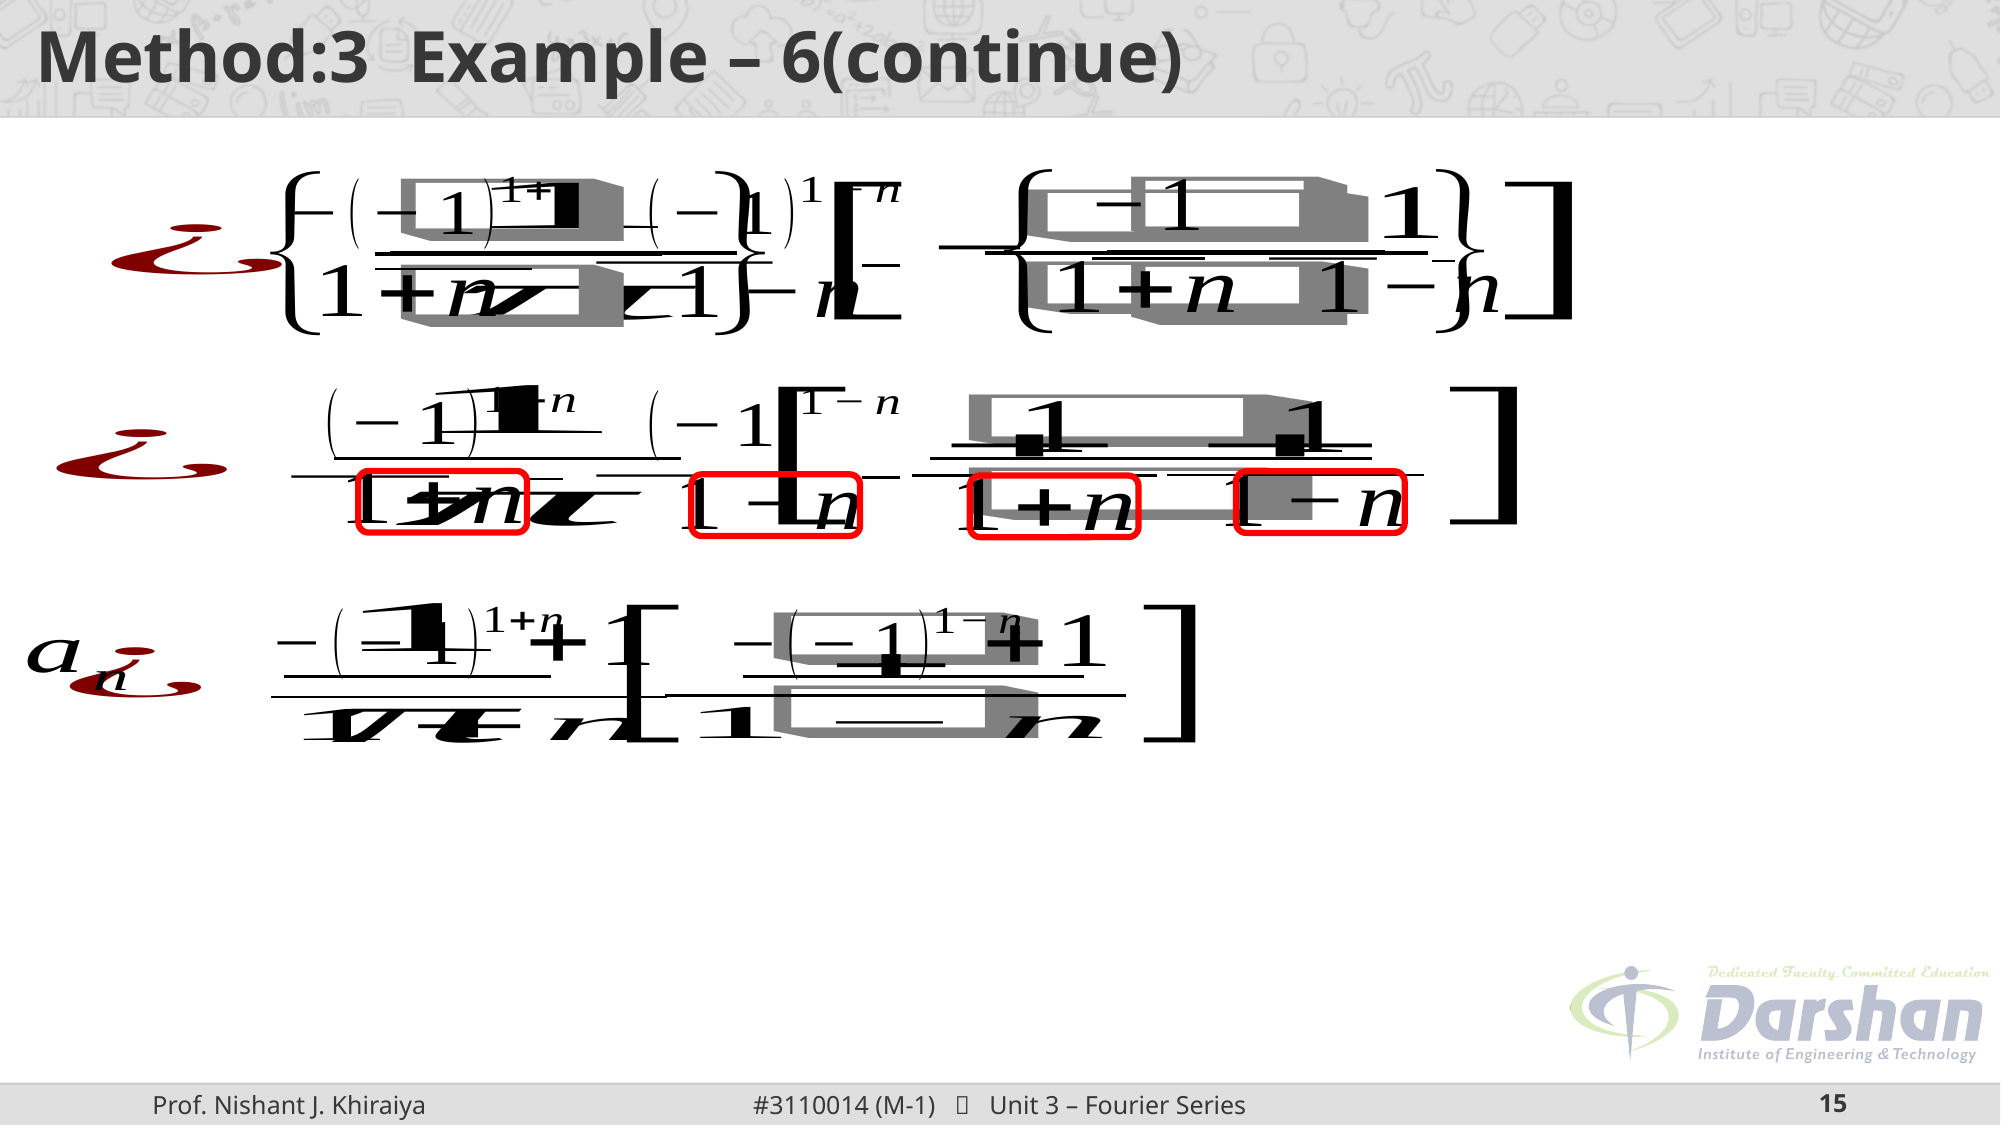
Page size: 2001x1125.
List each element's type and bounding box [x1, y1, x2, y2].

text_box [690, 473, 862, 538]
text_box [1234, 470, 1406, 535]
text_box [357, 469, 529, 534]
text_box [968, 474, 1140, 539]
